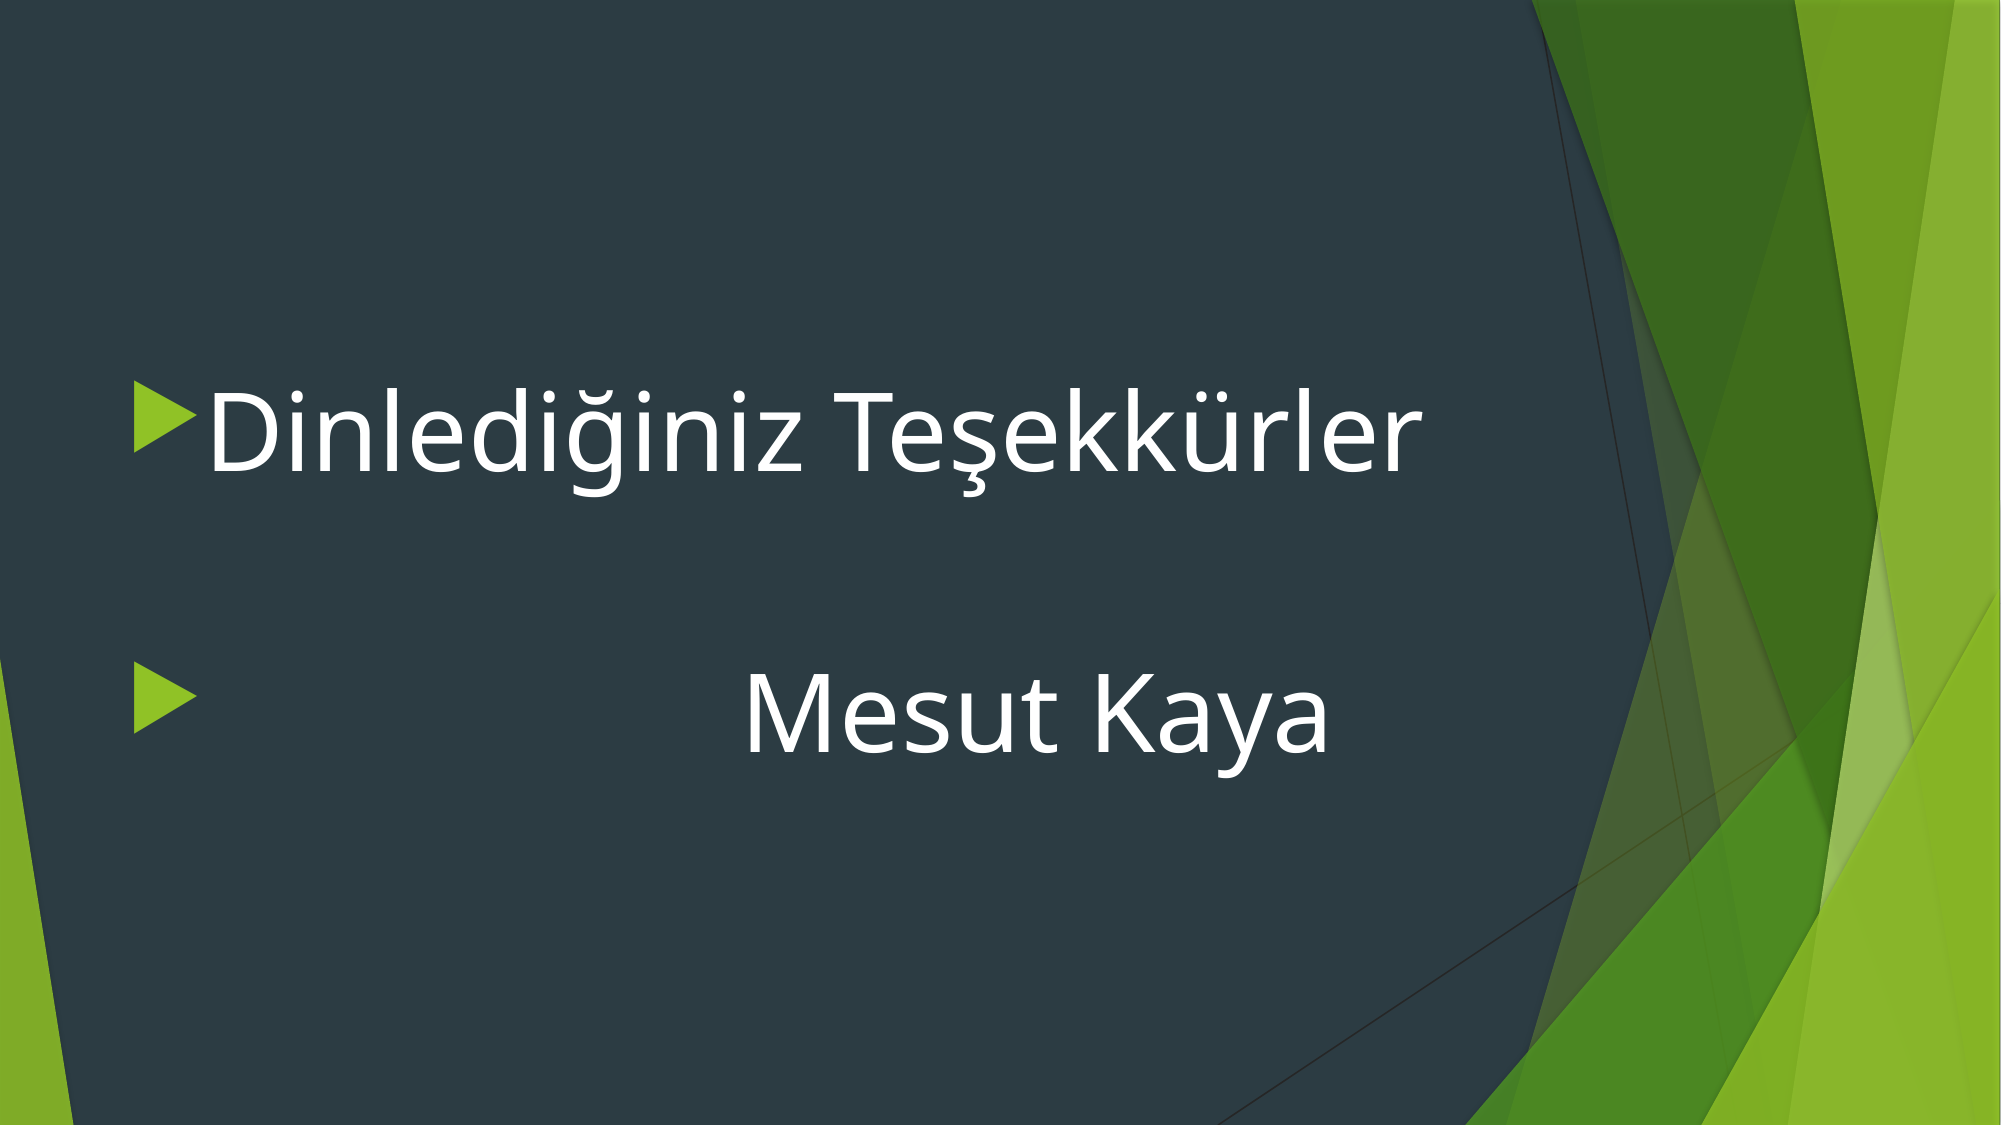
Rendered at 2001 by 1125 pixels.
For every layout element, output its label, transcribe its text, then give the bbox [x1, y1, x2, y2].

list Dinlediğiniz Teşekkürler Mesut Kaya [111, 354, 1522, 787]
